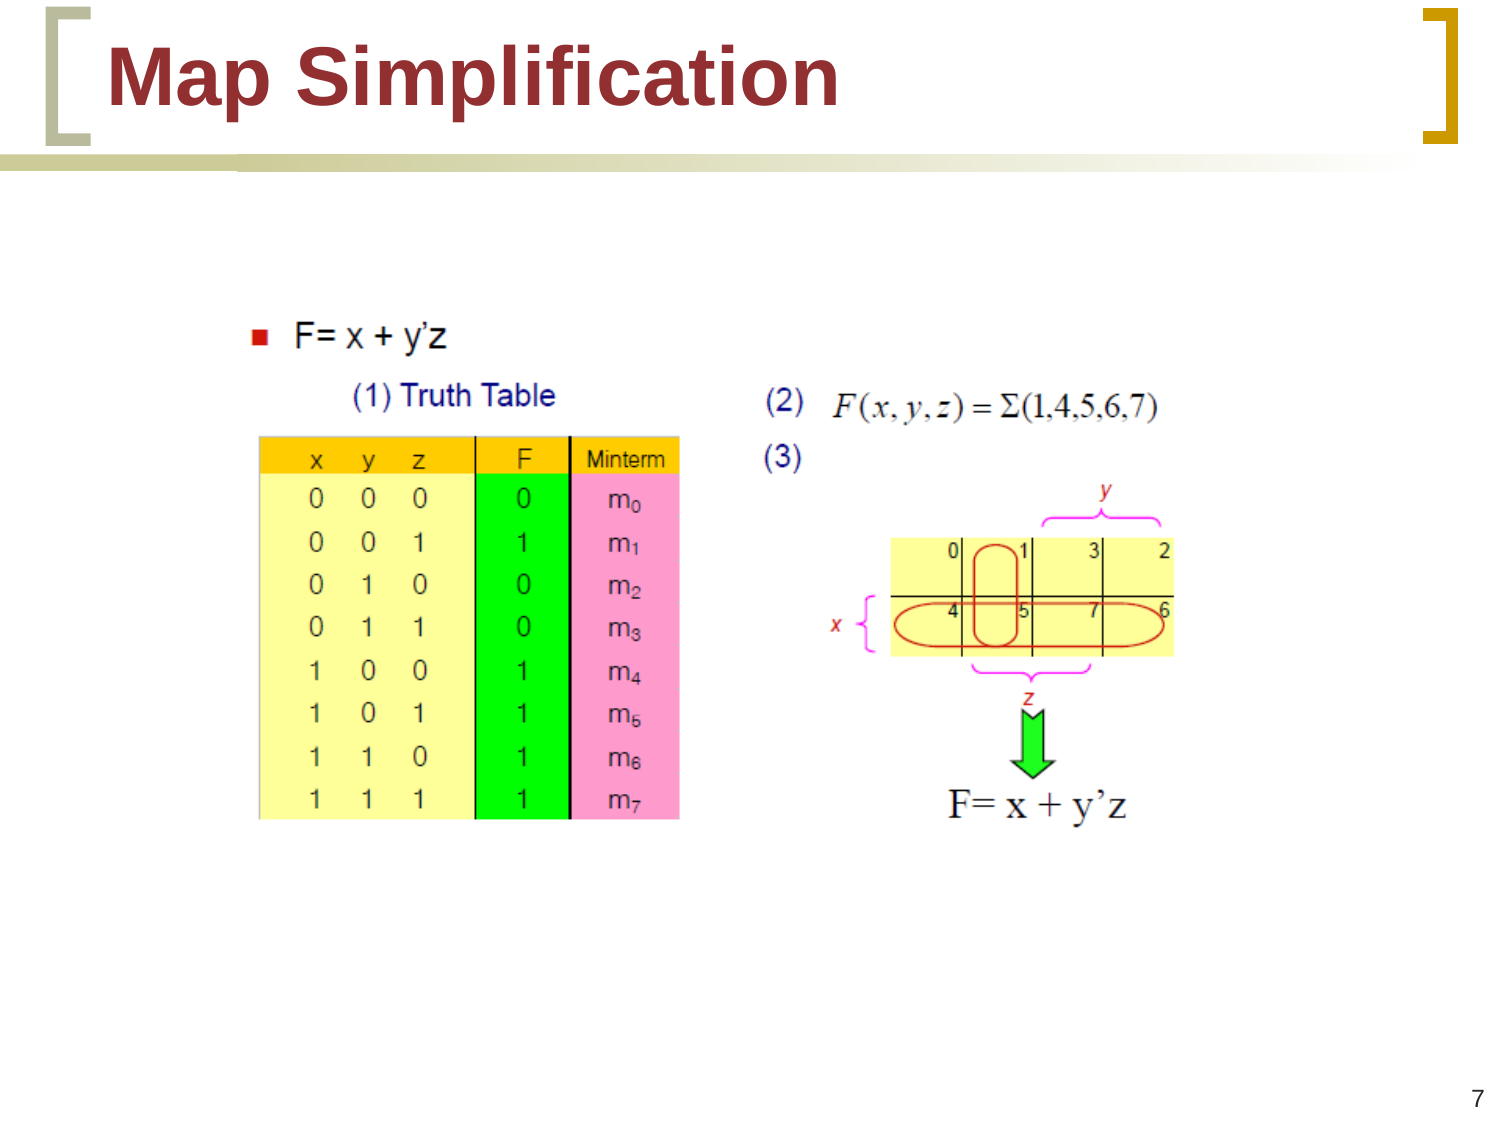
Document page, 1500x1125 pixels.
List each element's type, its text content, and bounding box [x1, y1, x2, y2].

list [162, 271, 1351, 973]
title Map Simplification [91, 17, 1425, 130]
slide_number 7 [1187, 1074, 1500, 1125]
